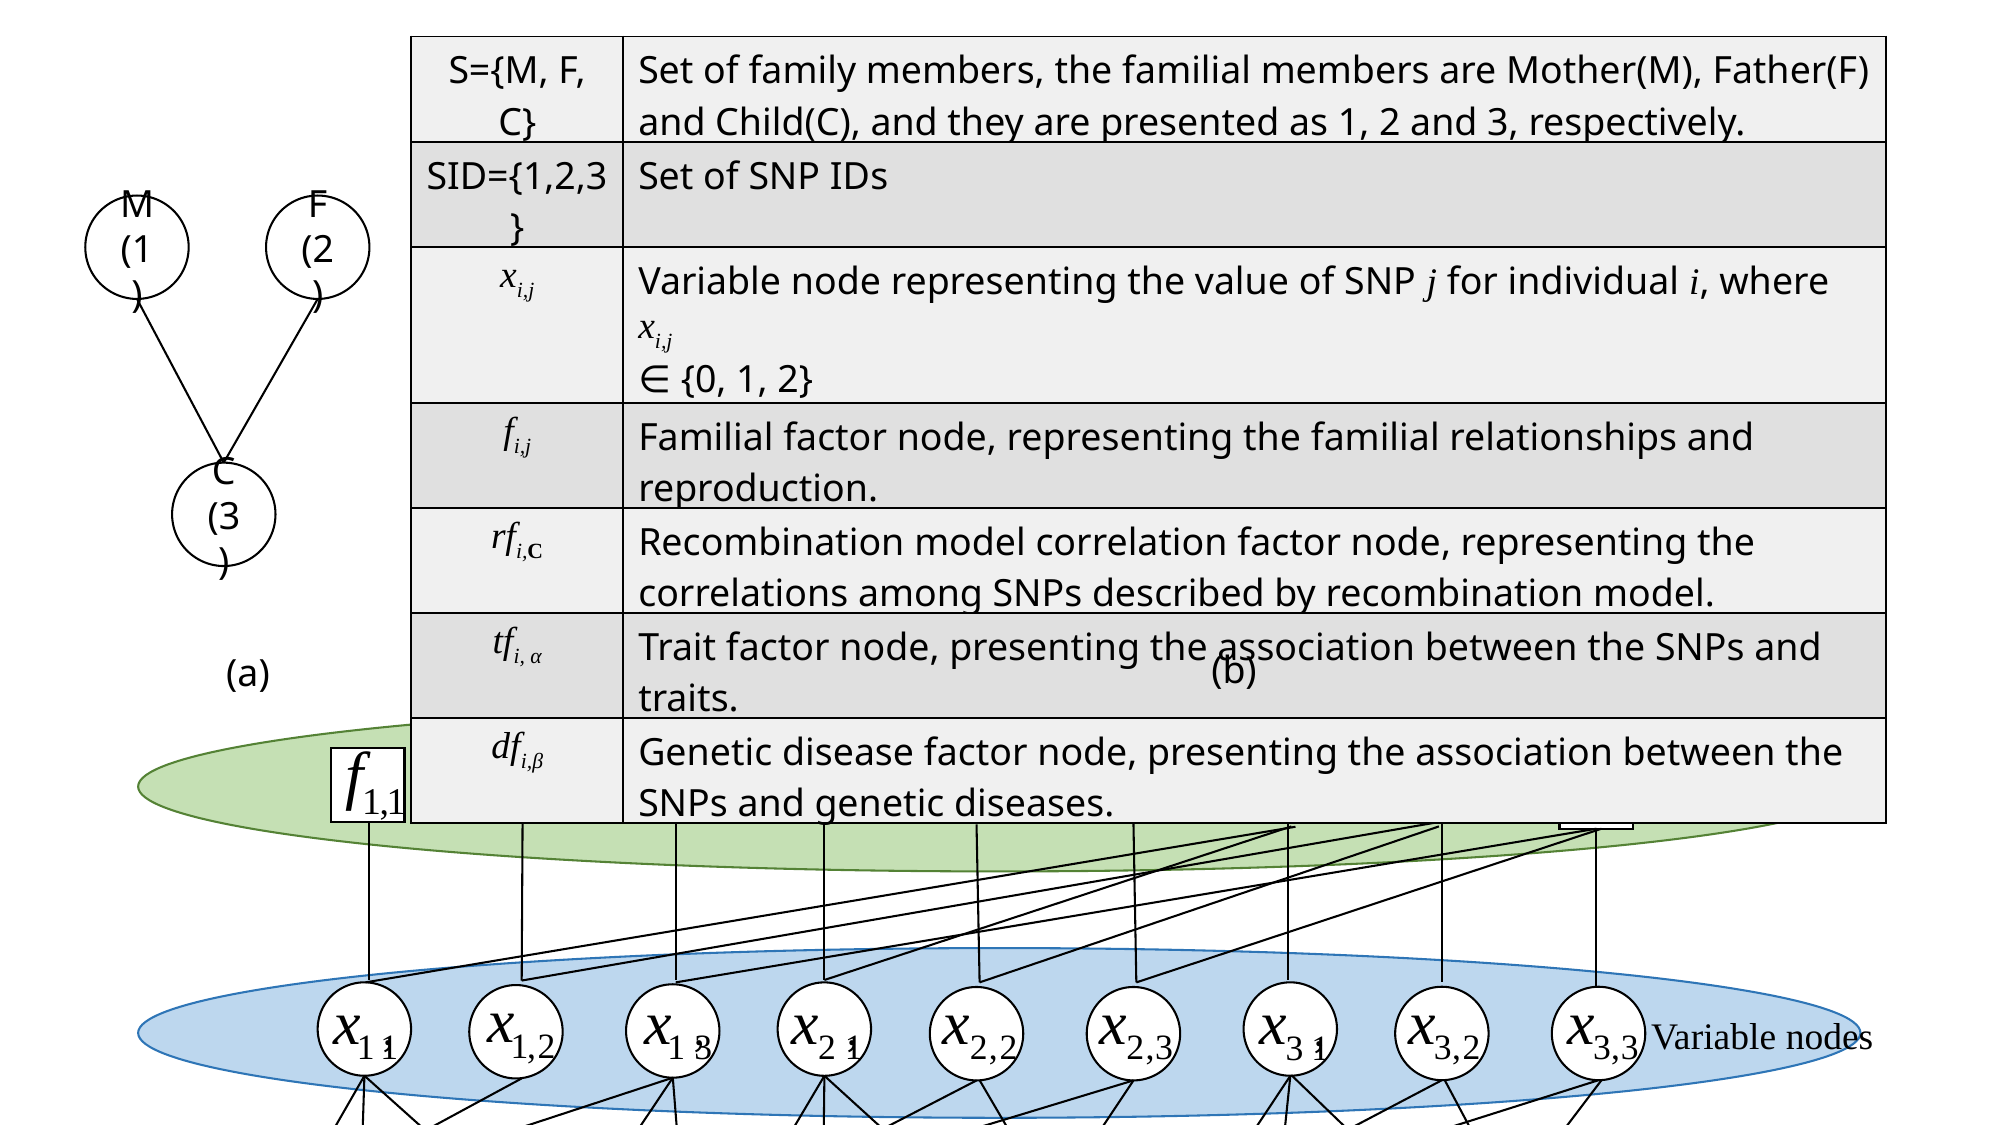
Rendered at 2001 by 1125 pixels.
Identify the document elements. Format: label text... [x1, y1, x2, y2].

text_box (b) [1196, 639, 1272, 690]
table_cell xi,j [412, 248, 622, 402]
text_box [136, 298, 224, 463]
table_header S={M, F, C} [412, 37, 622, 141]
table_cell tfi, α [412, 614, 622, 690]
table_cell Set of SNP IDs [624, 143, 1885, 246]
text_box F (2) [265, 194, 371, 300]
table_cell Variable node representing the value of SNP j for individual i, where xi,j ∈ {0, 1, 2} [624, 248, 1885, 402]
table_cell SID={1,2,3} [412, 143, 622, 246]
table_cell Familial factor node, representing the familial relationships and reproduction. [624, 404, 1885, 507]
table_cell Recombination model correlation factor node, representing the correlations among SNPs described by recombination model. [624, 509, 1885, 612]
table_cell Trait factor node, presenting the association between the SNPs and traits. [624, 614, 1885, 690]
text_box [224, 298, 318, 463]
text_box M (1) [84, 194, 190, 300]
text_box C (3) [171, 463, 277, 568]
text_box (a) [211, 641, 285, 690]
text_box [71, 690, 1890, 1125]
table_header Set of family members, the familial members are Mother(M), Father(F) and Child(C), and they are presented as 1, 2 and 3, respectively. [624, 37, 1885, 141]
table_cell fi,j [412, 404, 622, 507]
table_cell rfi,C [412, 509, 622, 612]
